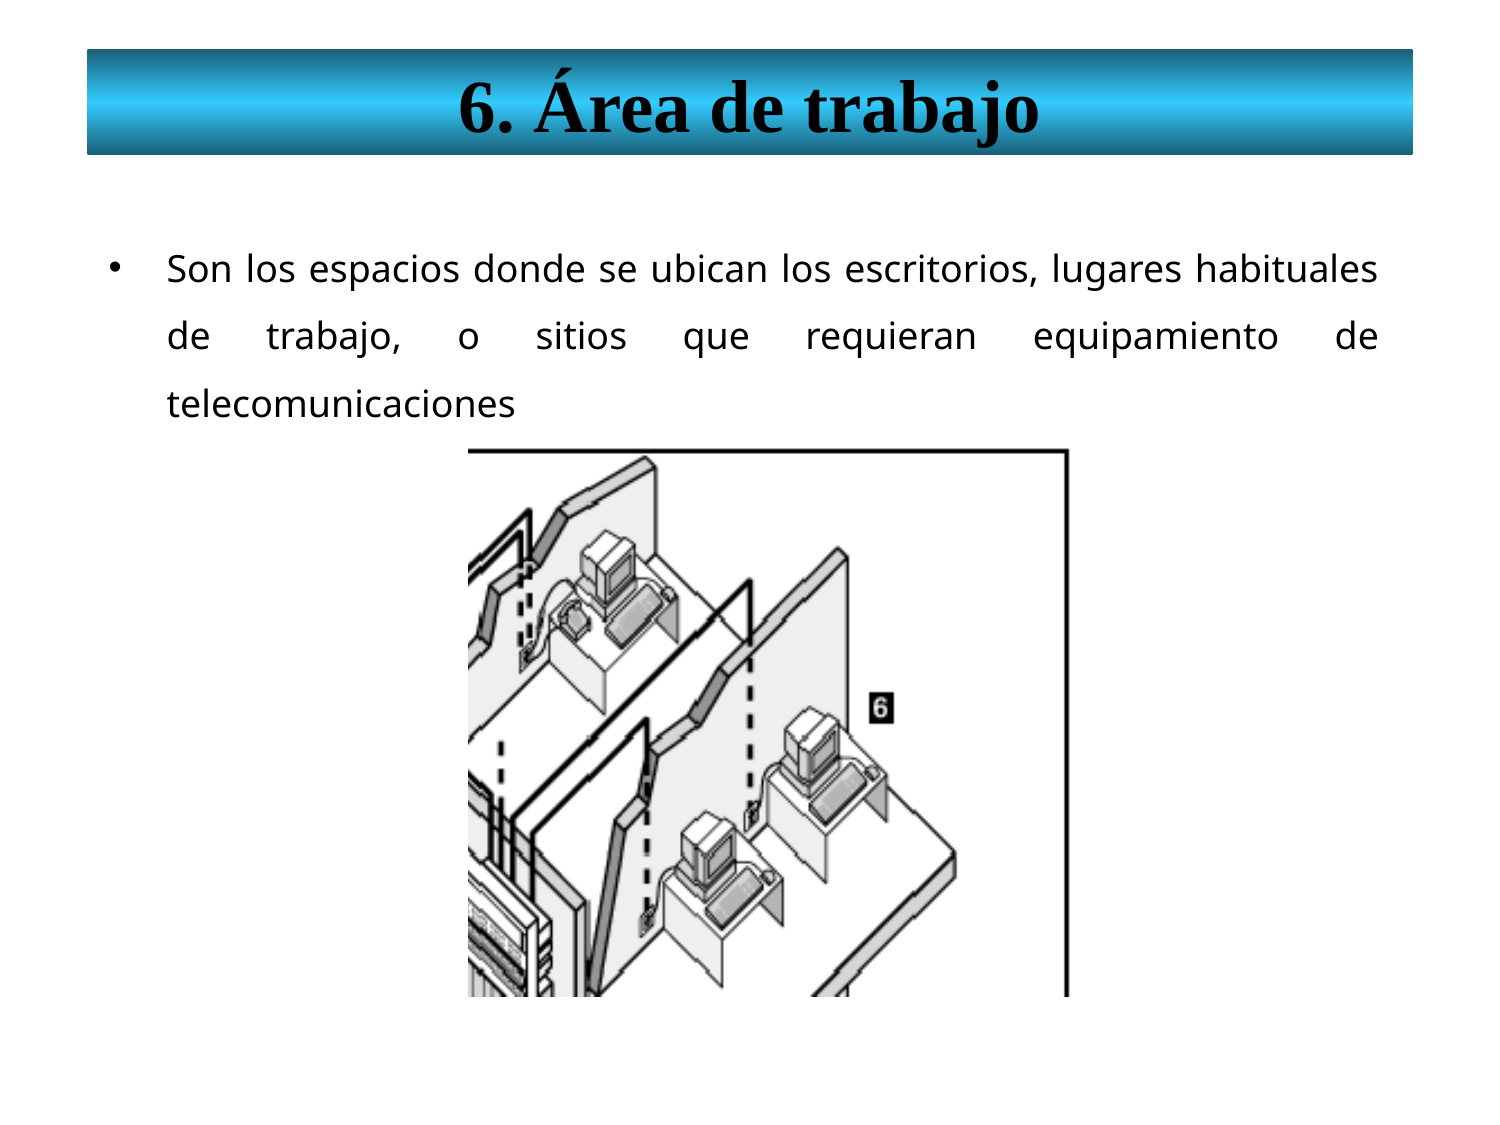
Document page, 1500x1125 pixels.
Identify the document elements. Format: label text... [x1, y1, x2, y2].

text_box Son los espacios donde se ubican los escritorios, lugares habituales de trabajo, o sitios que requieran equipamiento de telecomunicaciones [93, 214, 1395, 432]
picture [468, 445, 1092, 997]
text_box 6. Área de trabajo [87, 49, 1413, 155]
